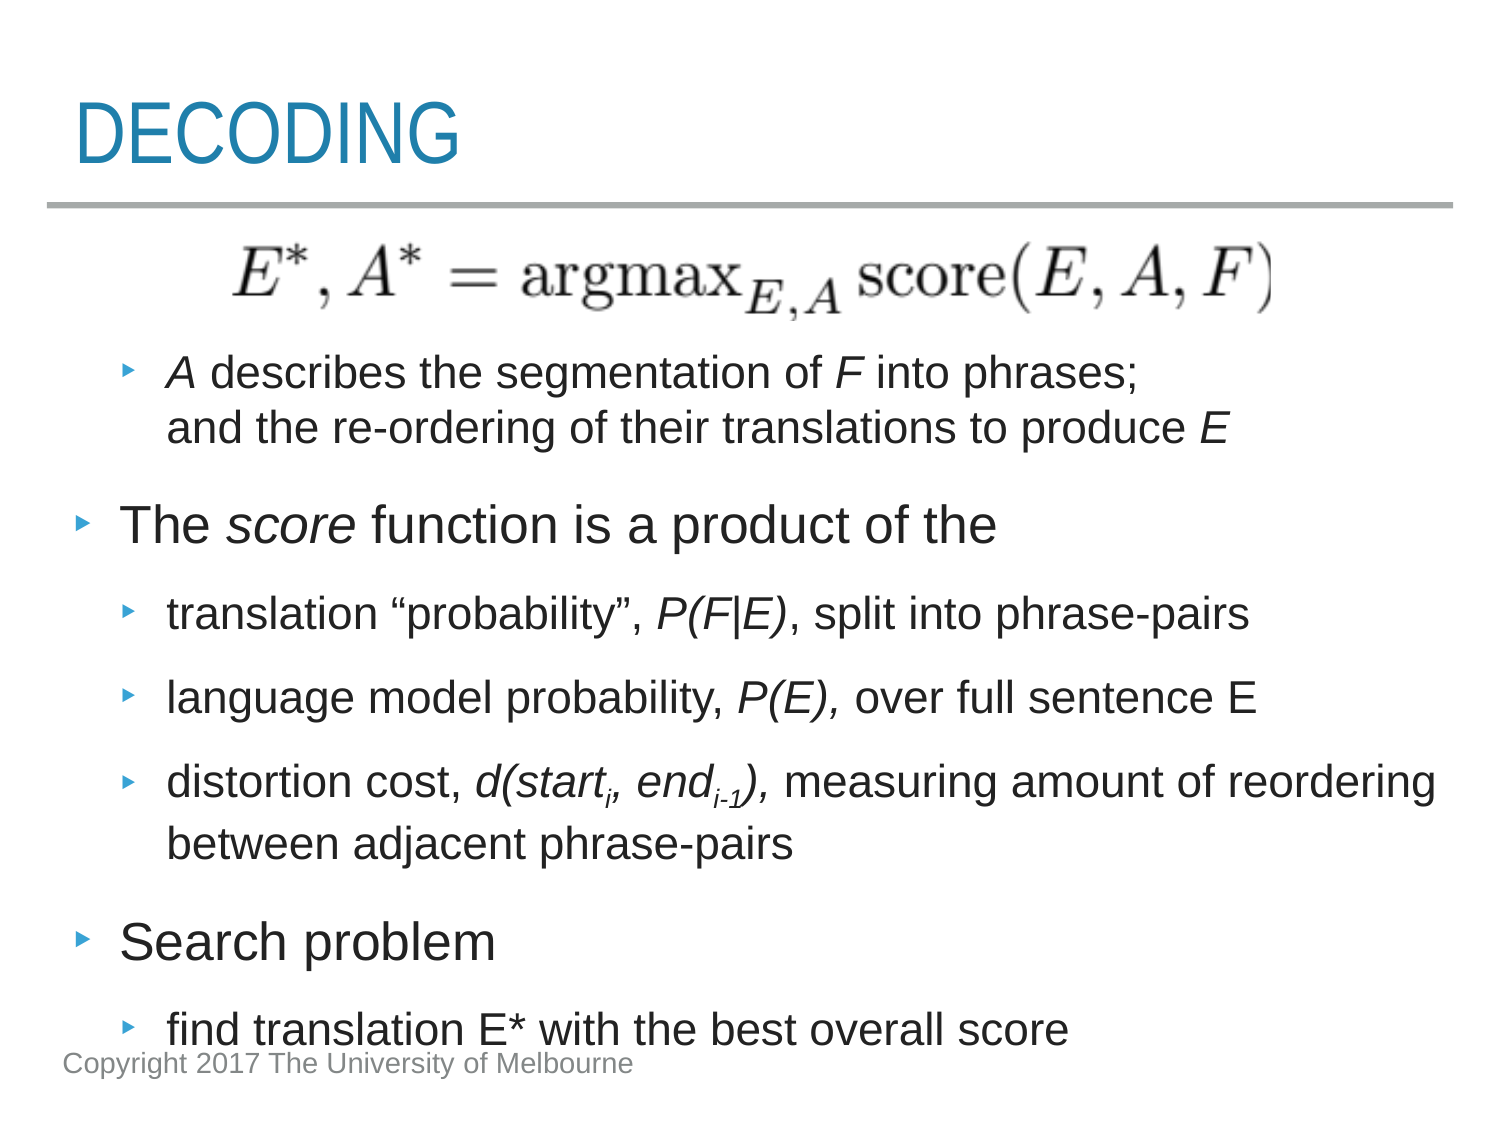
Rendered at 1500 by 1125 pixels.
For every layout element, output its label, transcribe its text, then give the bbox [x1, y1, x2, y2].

title Decoding [65, 0, 1474, 190]
list A describes the segmentation of F into phrases; and the re-ordering of their translations to produce E The score function is a product of the translation “probability”, P(F|E), split into phrase-pairs language model probability, P(E), over full sentence E distortion cost, d(starti, endi-1), measuring amount of reordering between adjacent phrase-pairs Search problem find translation E* with the best overall score [63, 240, 1471, 1067]
picture [231, 240, 1271, 322]
